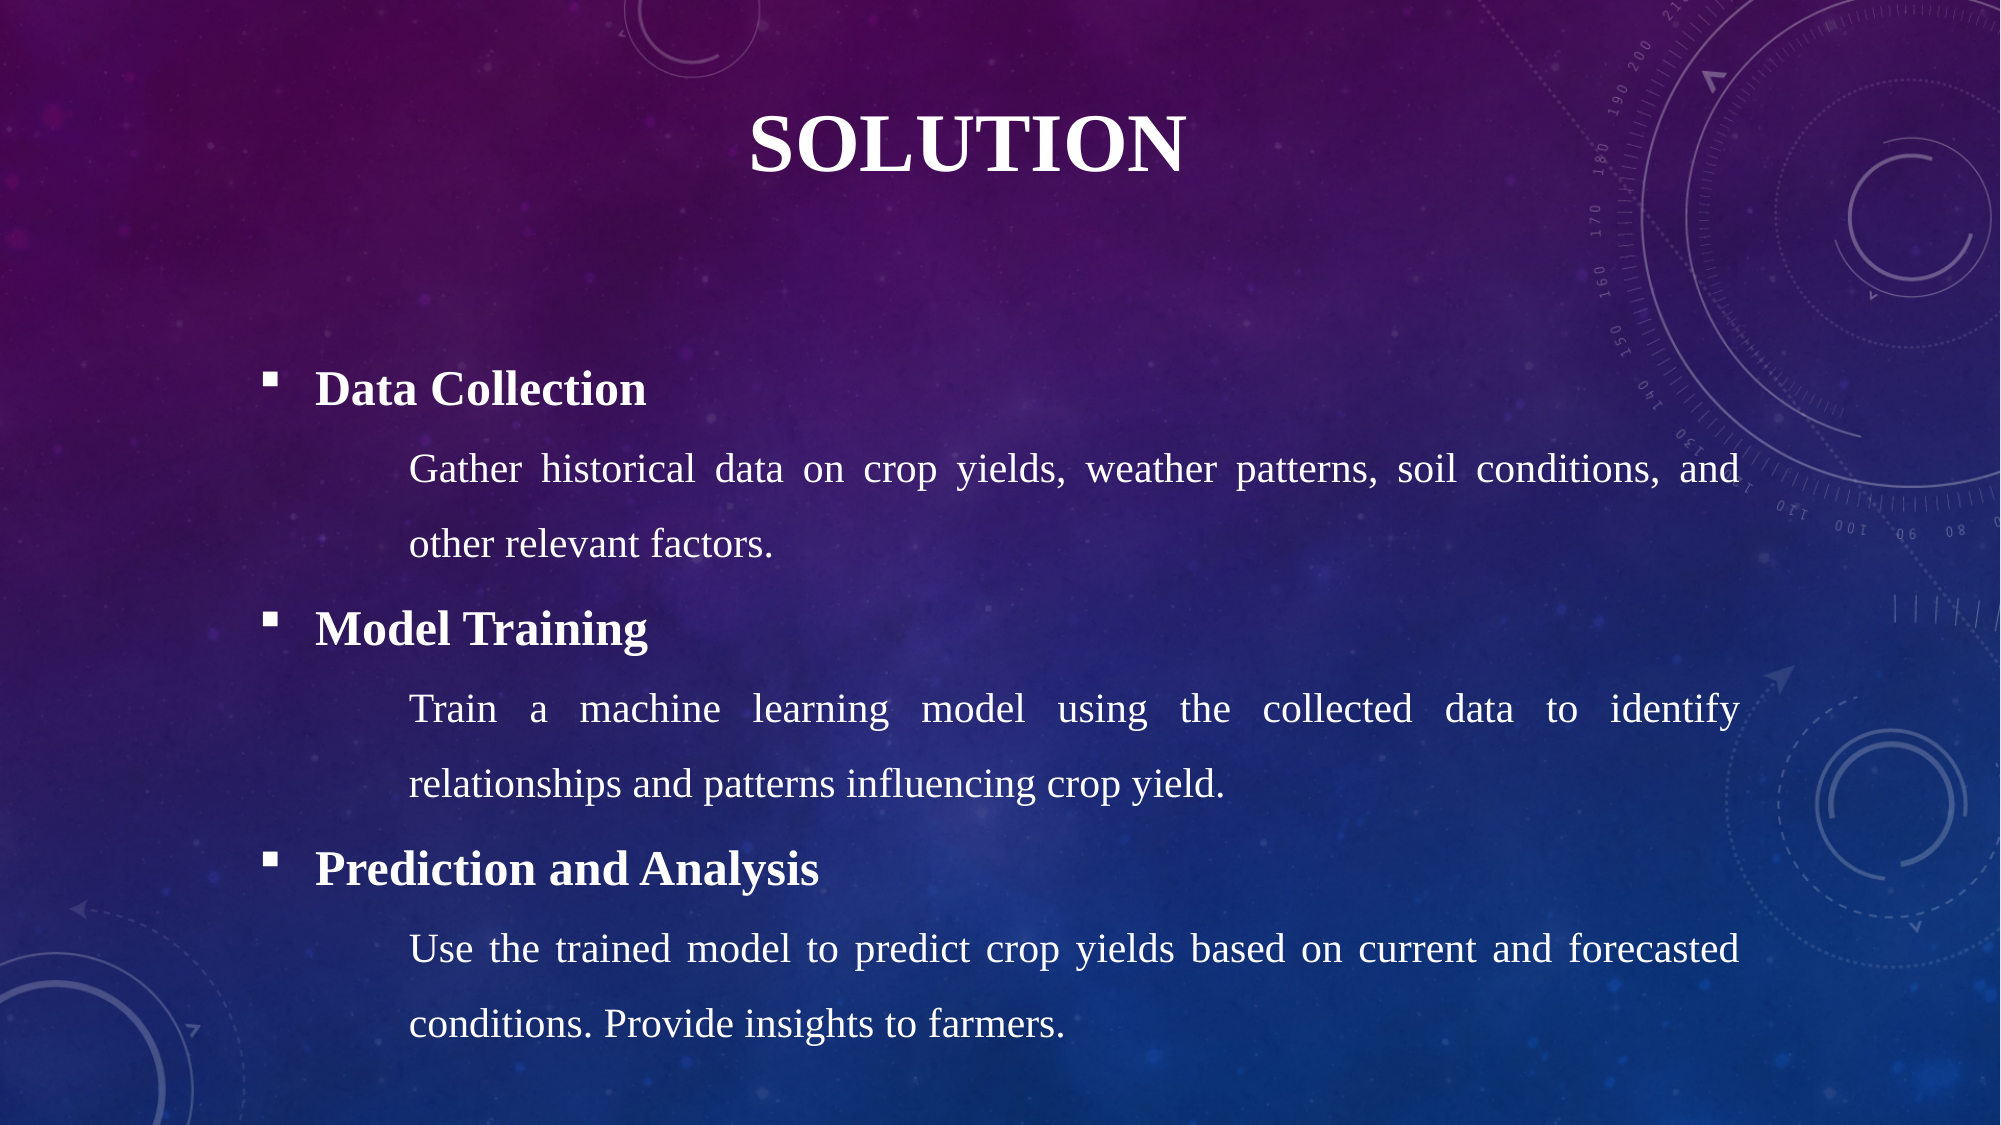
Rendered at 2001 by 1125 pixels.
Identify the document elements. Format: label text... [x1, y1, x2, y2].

title Solution [147, 19, 1810, 258]
text_box Data Collection Gather historical data on crop yields, weather patterns, soil conditions, and other relevant factors. Model Training Train a machine learning model using the collected data to identify relationships and patterns influencing crop yield. Prediction and Analysis Use the trained model to predict crop yields based on current and forecasted conditions. Provide insights to farmers. [244, 318, 1756, 1098]
picture [0, 0, 2001, 1125]
